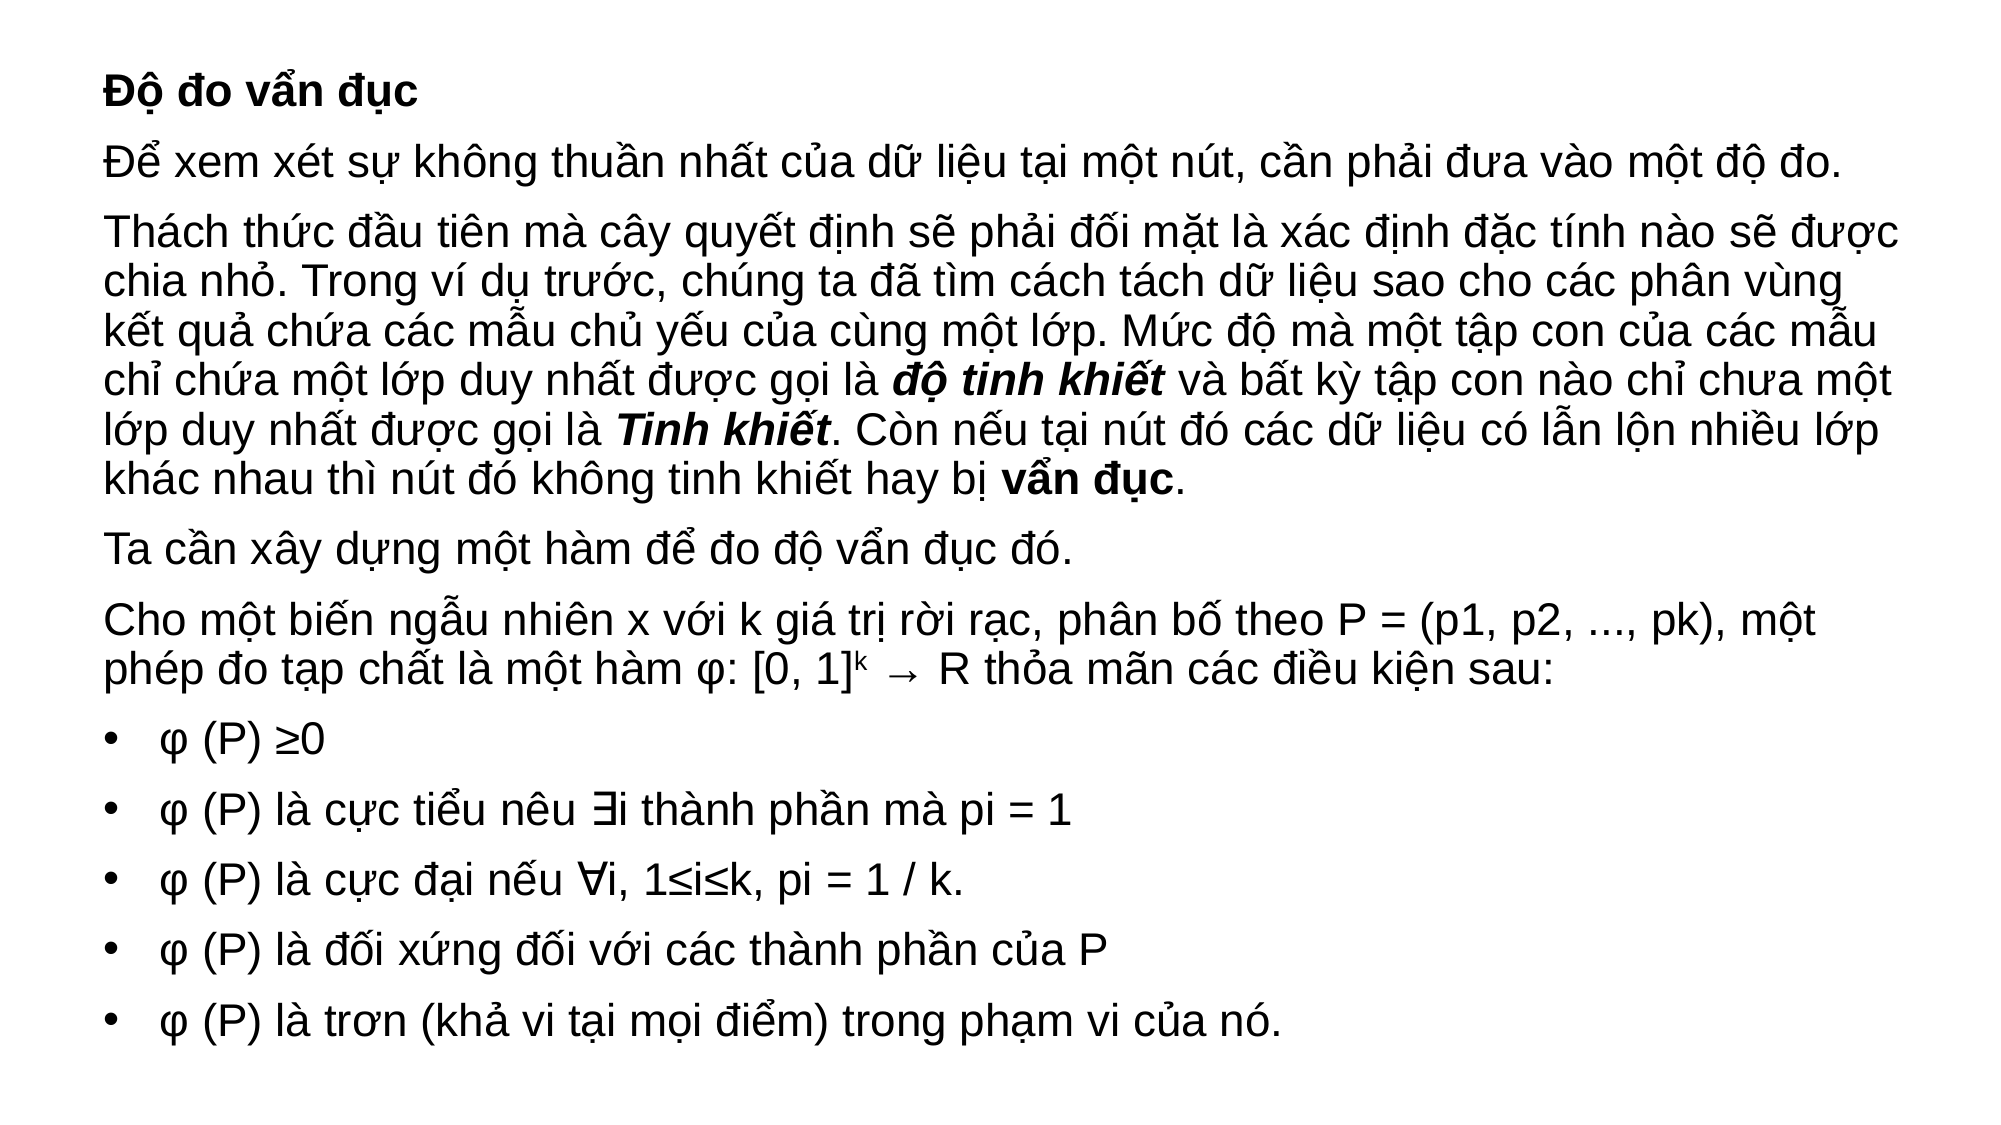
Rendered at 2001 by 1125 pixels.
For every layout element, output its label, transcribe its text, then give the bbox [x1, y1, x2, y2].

list Độ đo vẩn đục Để xem xét sự không thuần nhất của dữ liệu tại một nút, cần phải đưa vào một độ đo. Thách thức đầu tiên mà cây quyết định sẽ phải đối mặt là xác định đặc tính nào sẽ được chia nhỏ. Trong ví dụ trước, chúng ta đã tìm cách tách dữ liệu sao cho các phân vùng kết quả chứa các mẫu chủ yếu của cùng một lớp. Mức độ mà một tập con của các mẫu chỉ chứa một lớp duy nhất được gọi là độ tinh khiết và bất kỳ tập con nào chỉ chưa một lớp duy nhất được gọi là Tinh khiết. Còn nếu tại nút đó các dữ liệu có lẫn lộn nhiều lớp khác nhau thì nút đó không tinh khiết hay bị vẩn đục. Ta cần xây dựng một hàm để đo độ vẩn đục đó. Cho một biến ngẫu nhiên x với k giá trị rời rạc, phân bố theo P = (p1, p2, ..., pk), một phép đo tạp chất là một hàm φ: [0, 1]k → R thỏa mãn các điều kiện sau: φ (P) ≥0 φ (P) là cực tiểu nêu ∃i thành phần mà pi = 1 φ (P) là cực đại nếu ∀i, 1≤i≤k, pi = 1 / k. φ (P) là đối xứng đối với các thành phần của P φ (P) là trơn (khả vi tại mọi điểm) trong phạm vi của nó. [88, 59, 1931, 1103]
